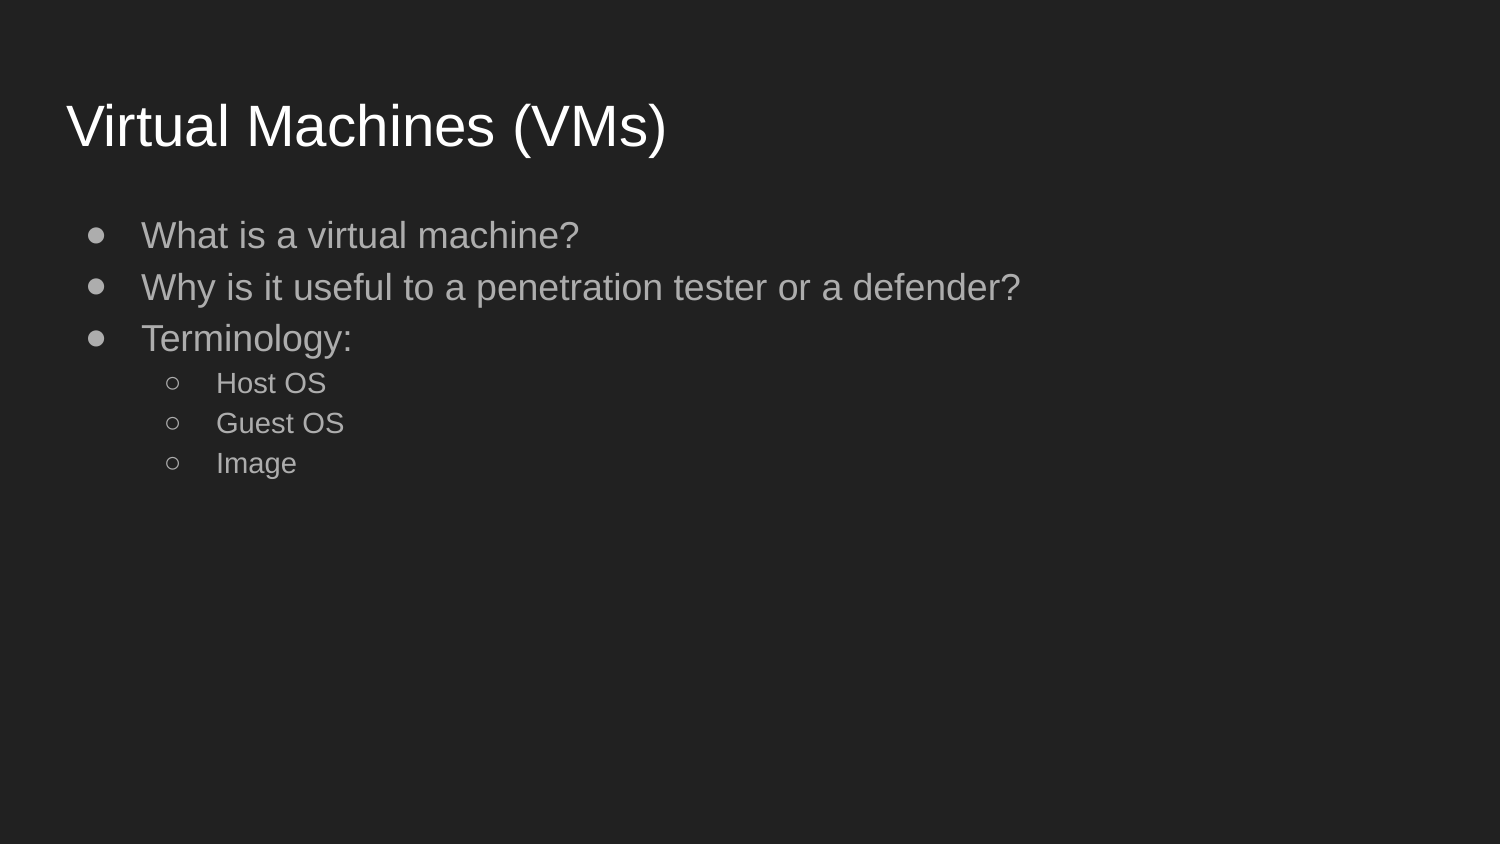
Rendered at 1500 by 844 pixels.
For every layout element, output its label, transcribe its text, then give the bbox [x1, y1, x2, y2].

title Virtual Machines (VMs) [51, 72, 1449, 167]
list What is a virtual machine? Why is it useful to a penetration tester or a defender? Terminology: Host OS Guest OS Image [51, 189, 1449, 750]
